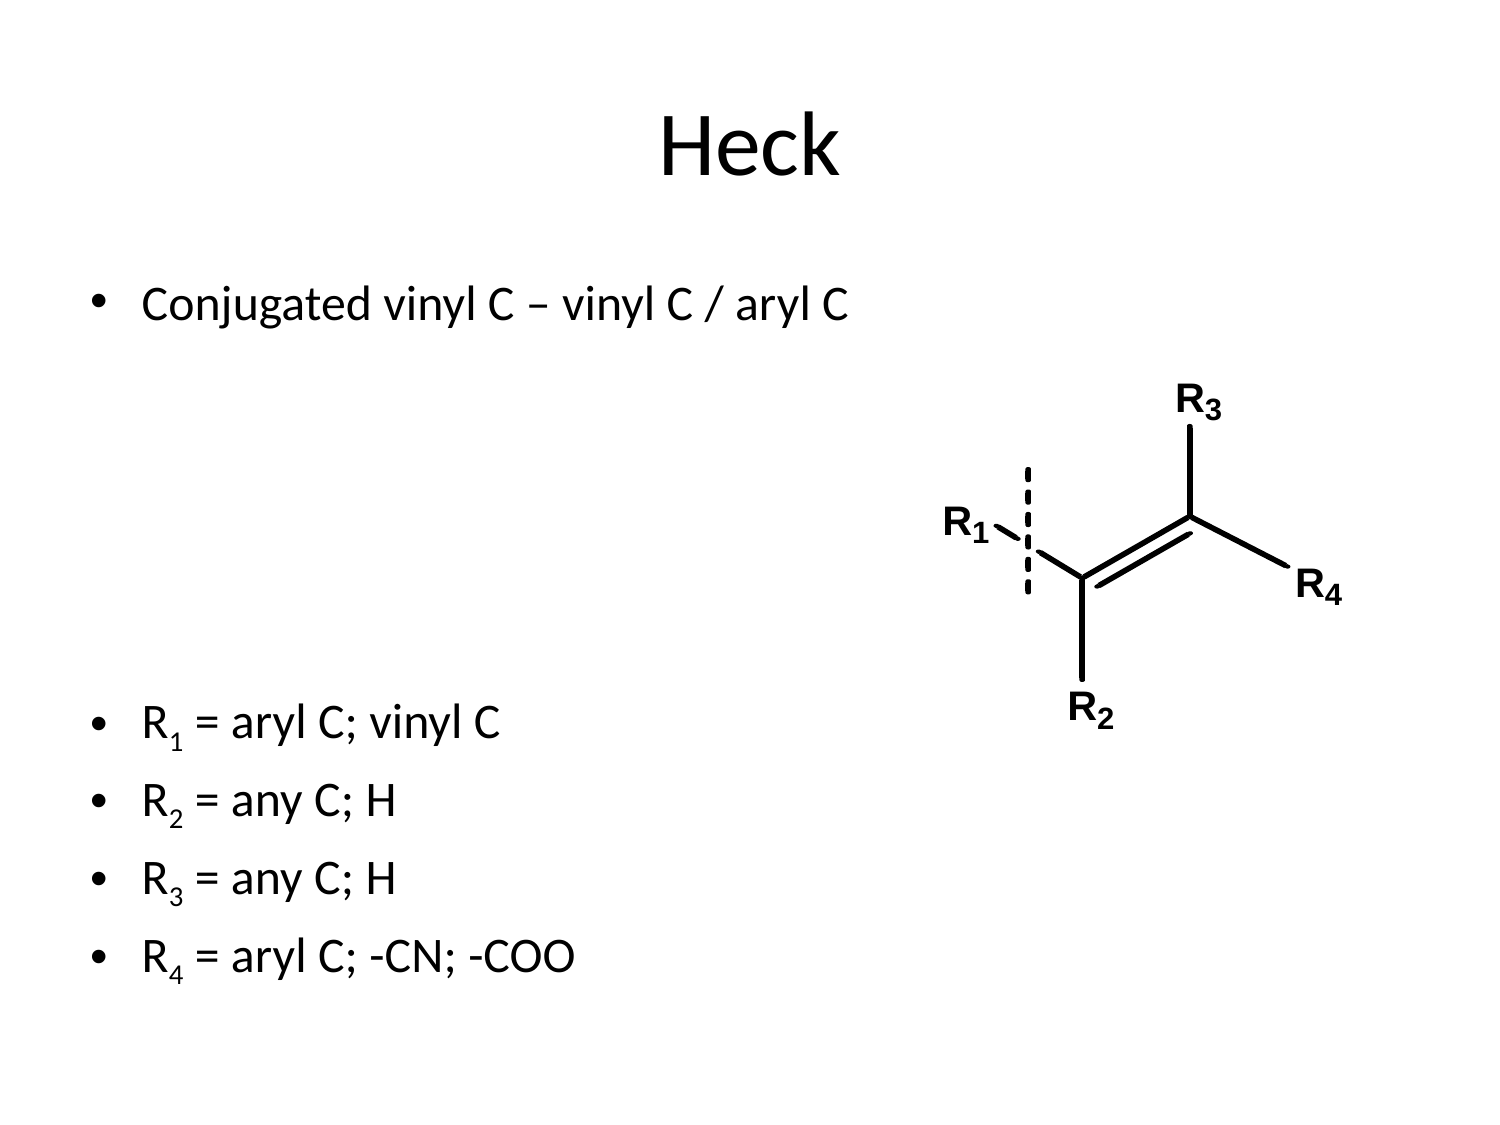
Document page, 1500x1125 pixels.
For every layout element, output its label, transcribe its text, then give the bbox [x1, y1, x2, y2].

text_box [936, 368, 1353, 739]
list Conjugated vinyl C – vinyl C / aryl C R1 = aryl C; vinyl C R2 = any C; H R3 = any C; H R4 = aryl C; -CN; -COO [75, 262, 1425, 1005]
title Heck [75, 45, 1425, 233]
